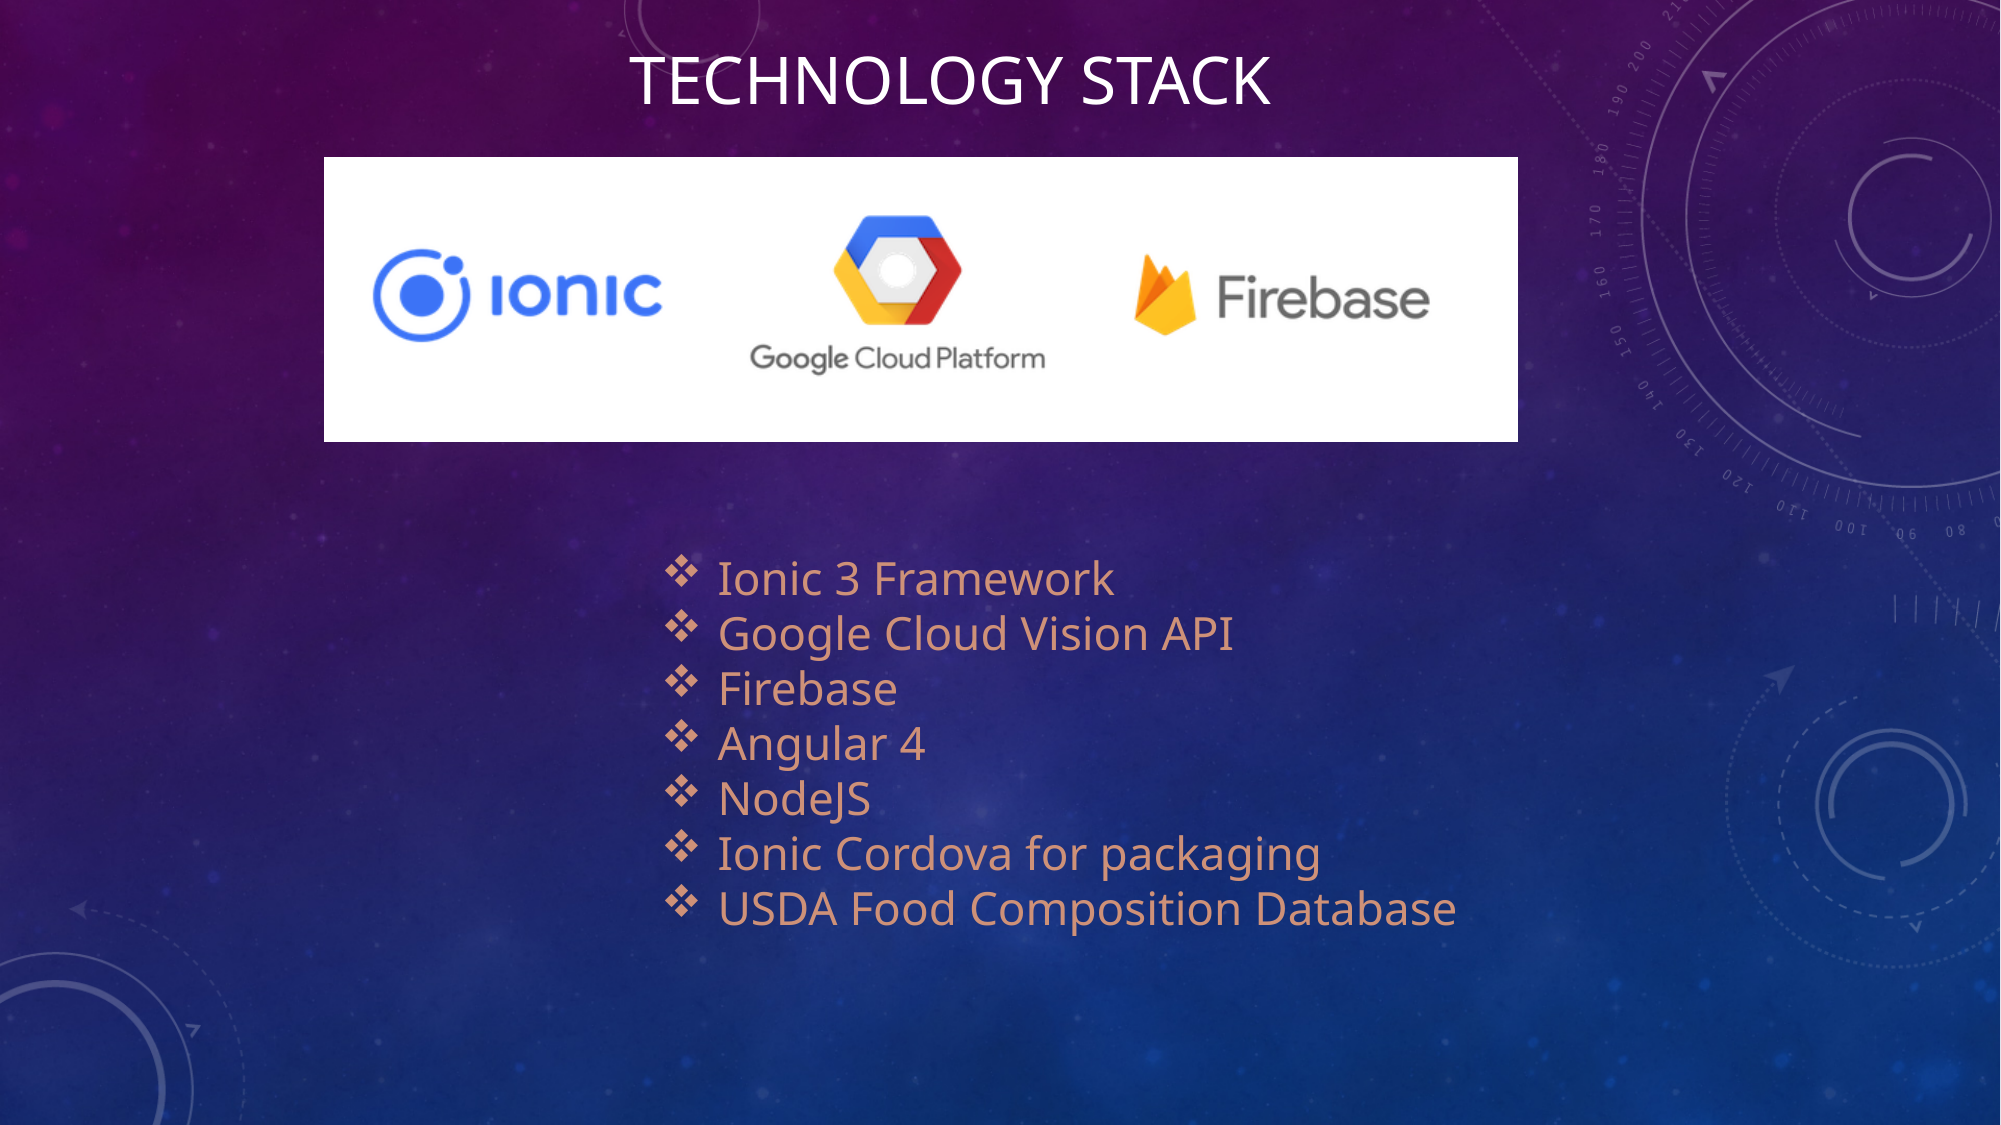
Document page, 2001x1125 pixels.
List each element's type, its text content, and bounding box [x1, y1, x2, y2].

picture [0, 0, 2001, 1125]
text_box Ionic 3 Framework Google Cloud Vision API Firebase Angular 4 NodeJS Ionic Cordova for packaging USDA Food Composition Database [646, 487, 1640, 942]
title Technology stack [614, 30, 1671, 126]
